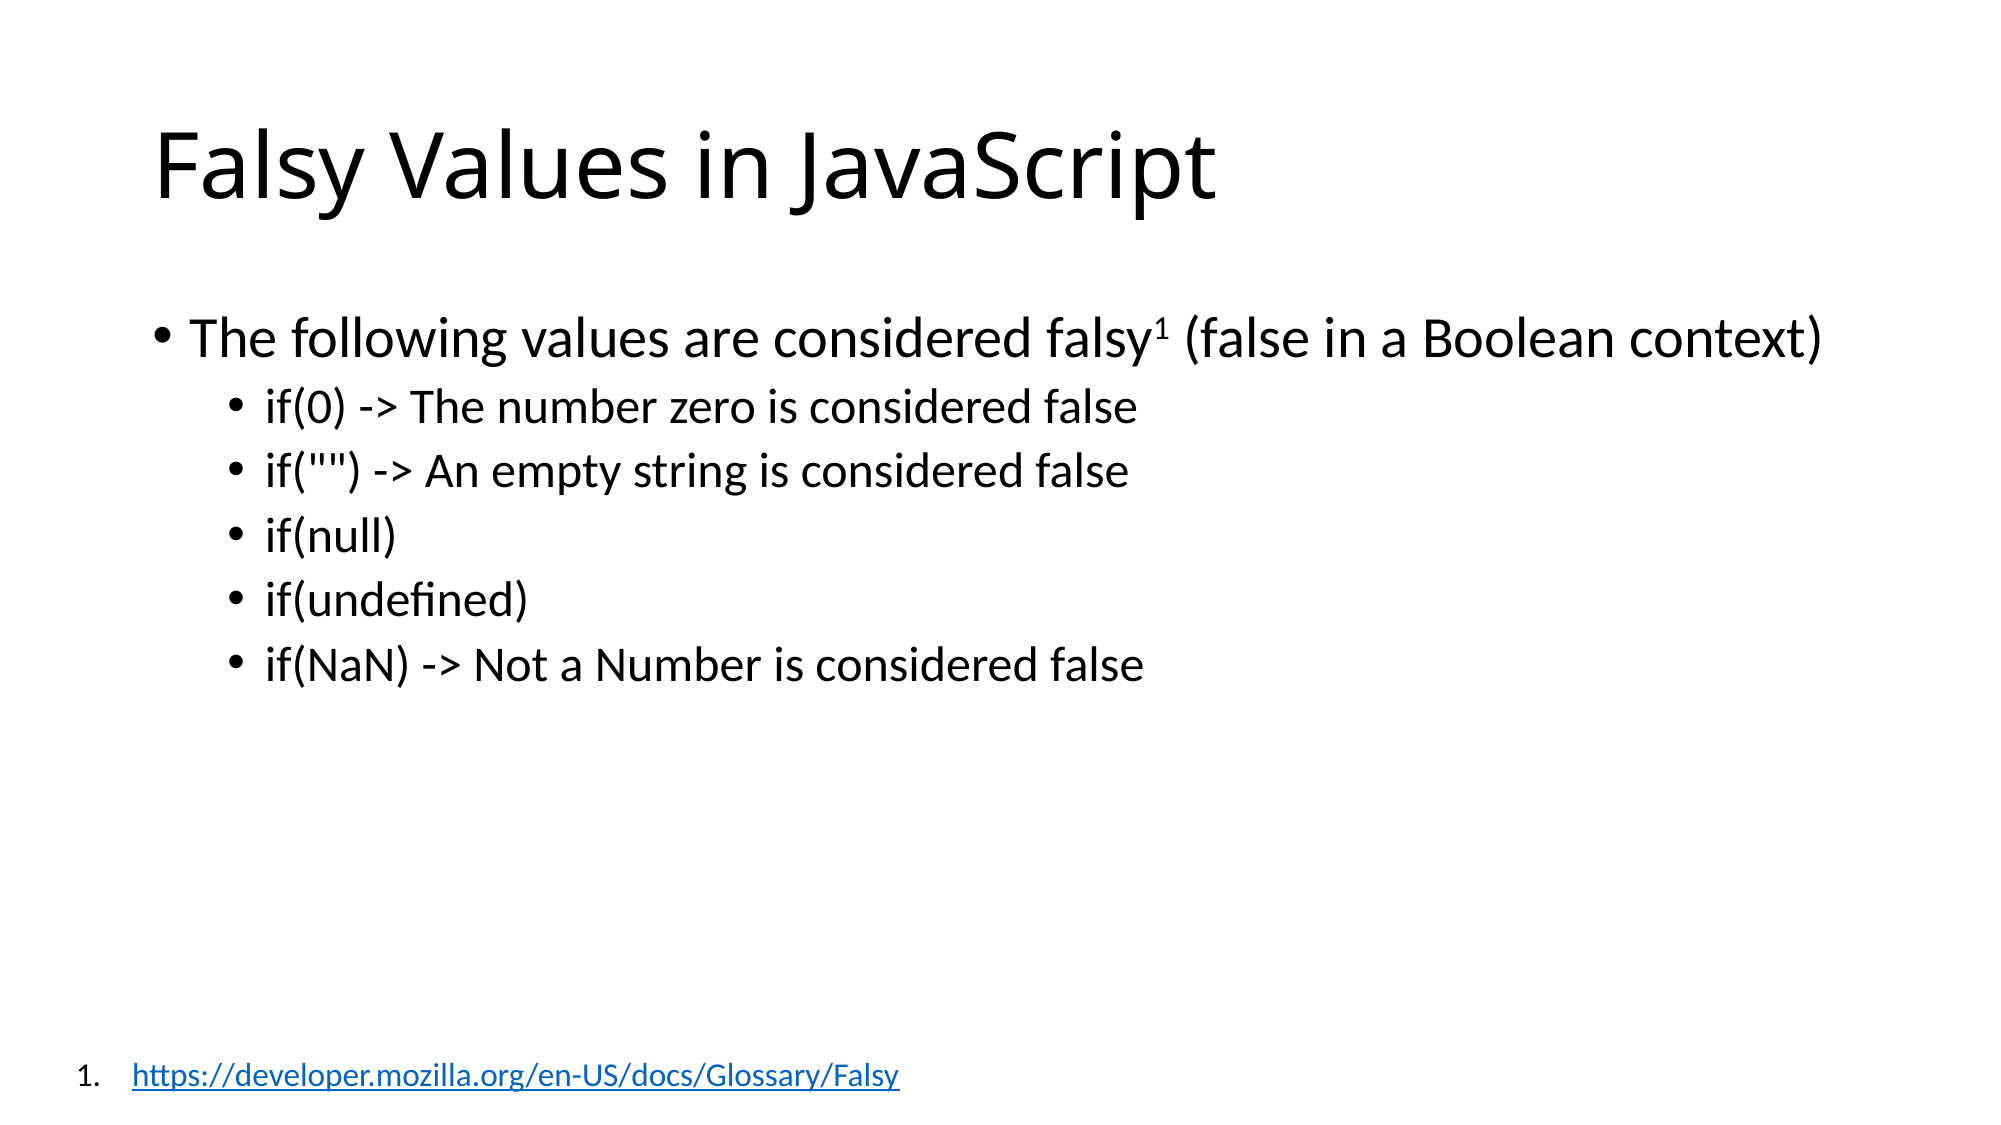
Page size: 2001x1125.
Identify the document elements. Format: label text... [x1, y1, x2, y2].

title Falsy Values in JavaScript [137, 59, 1863, 278]
text_box https://developer.mozilla.org/en-US/docs/Glossary/Falsy [61, 1045, 1876, 1101]
list The following values are considered falsy1 (false in a Boolean context) if(0) -> The number zero is considered false if("") -> An empty string is considered false if(null) if(undefined) if(NaN) -> Not a Number is considered false [137, 299, 1863, 1014]
